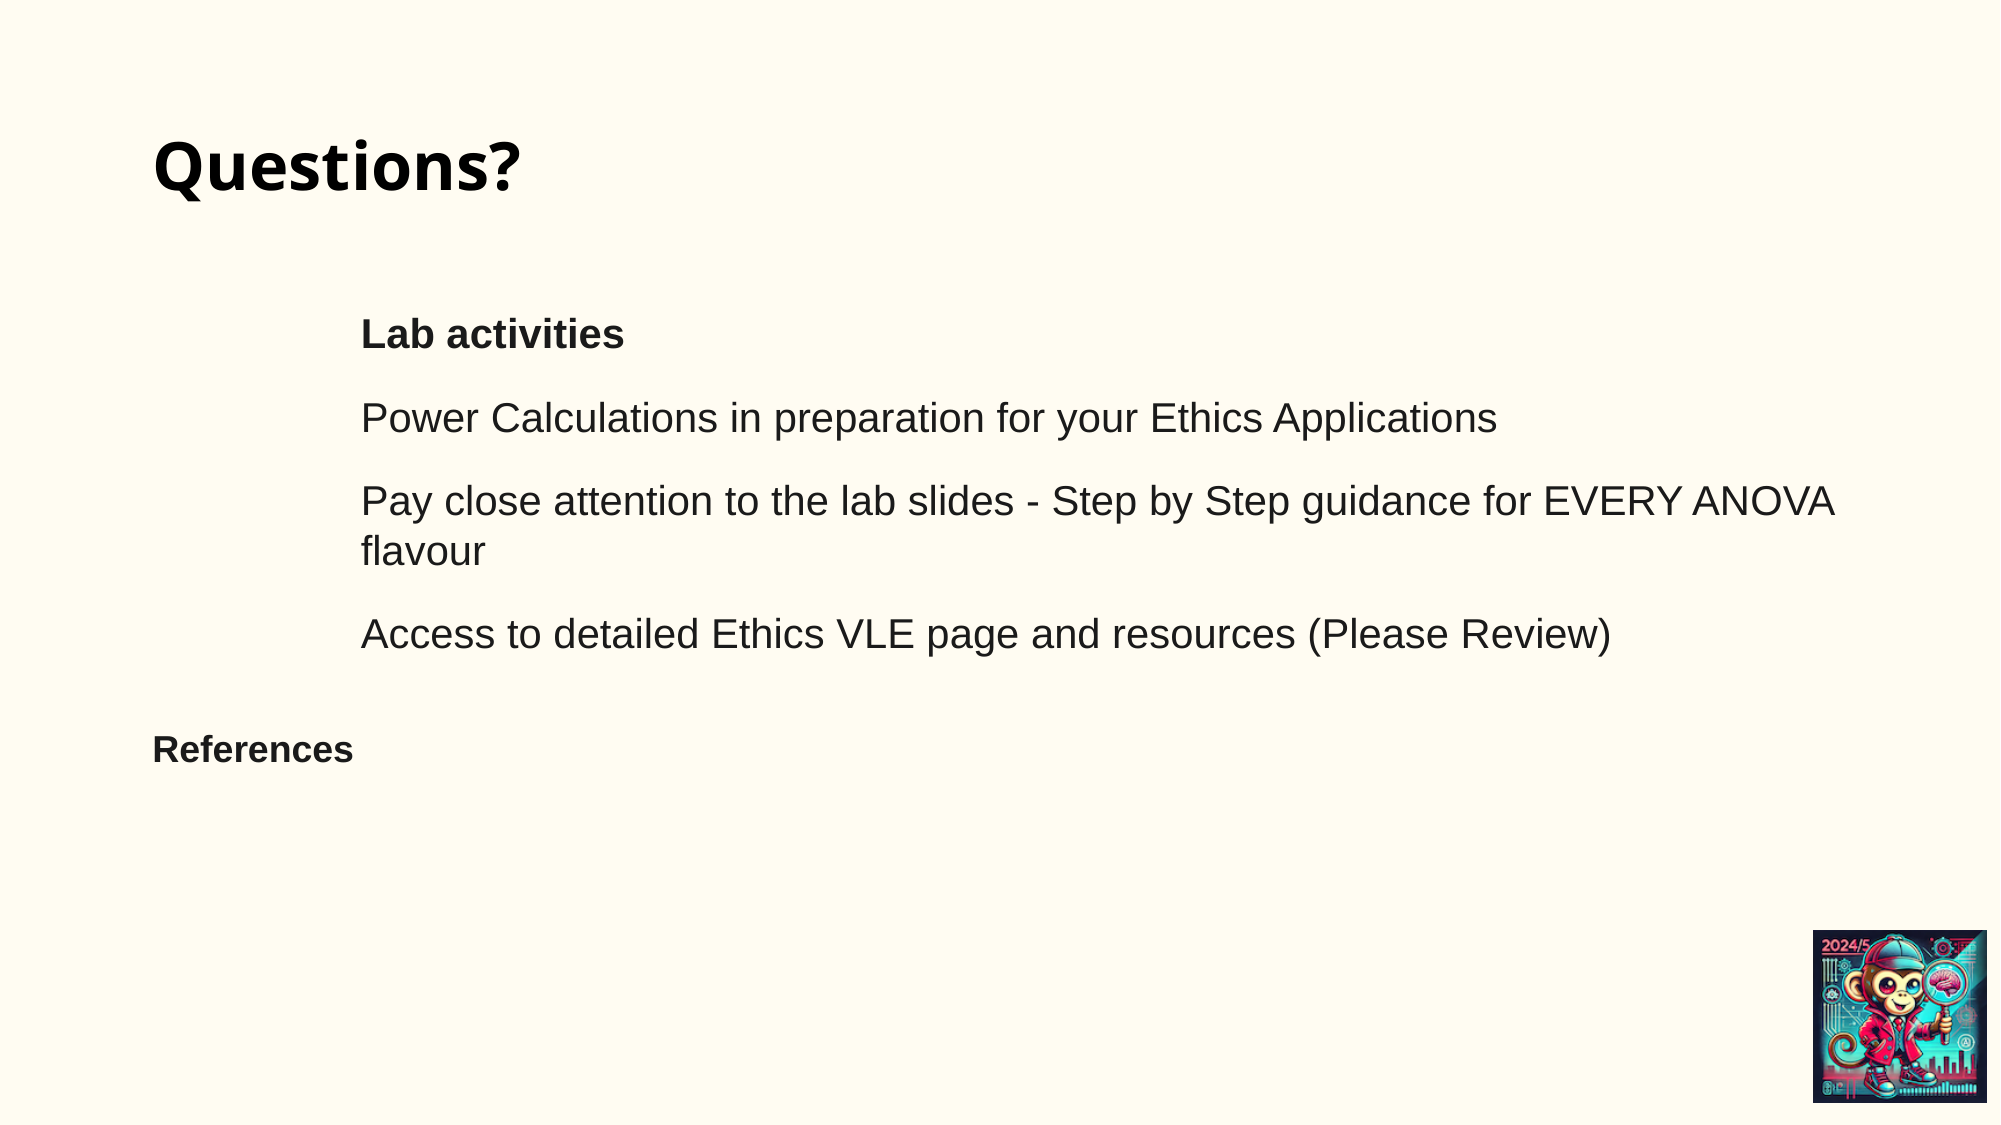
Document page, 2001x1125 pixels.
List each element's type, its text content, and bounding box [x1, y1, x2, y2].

list Lab activities Power Calculations in preparation for your Ethics Applications Pay close attention to the lab slides - Step by Step guidance for EVERY ANOVA flavour Access to detailed Ethics VLE page and resources (Please Review) References [137, 299, 1863, 1014]
title Questions? [137, 59, 1863, 278]
picture [1813, 930, 1987, 1103]
